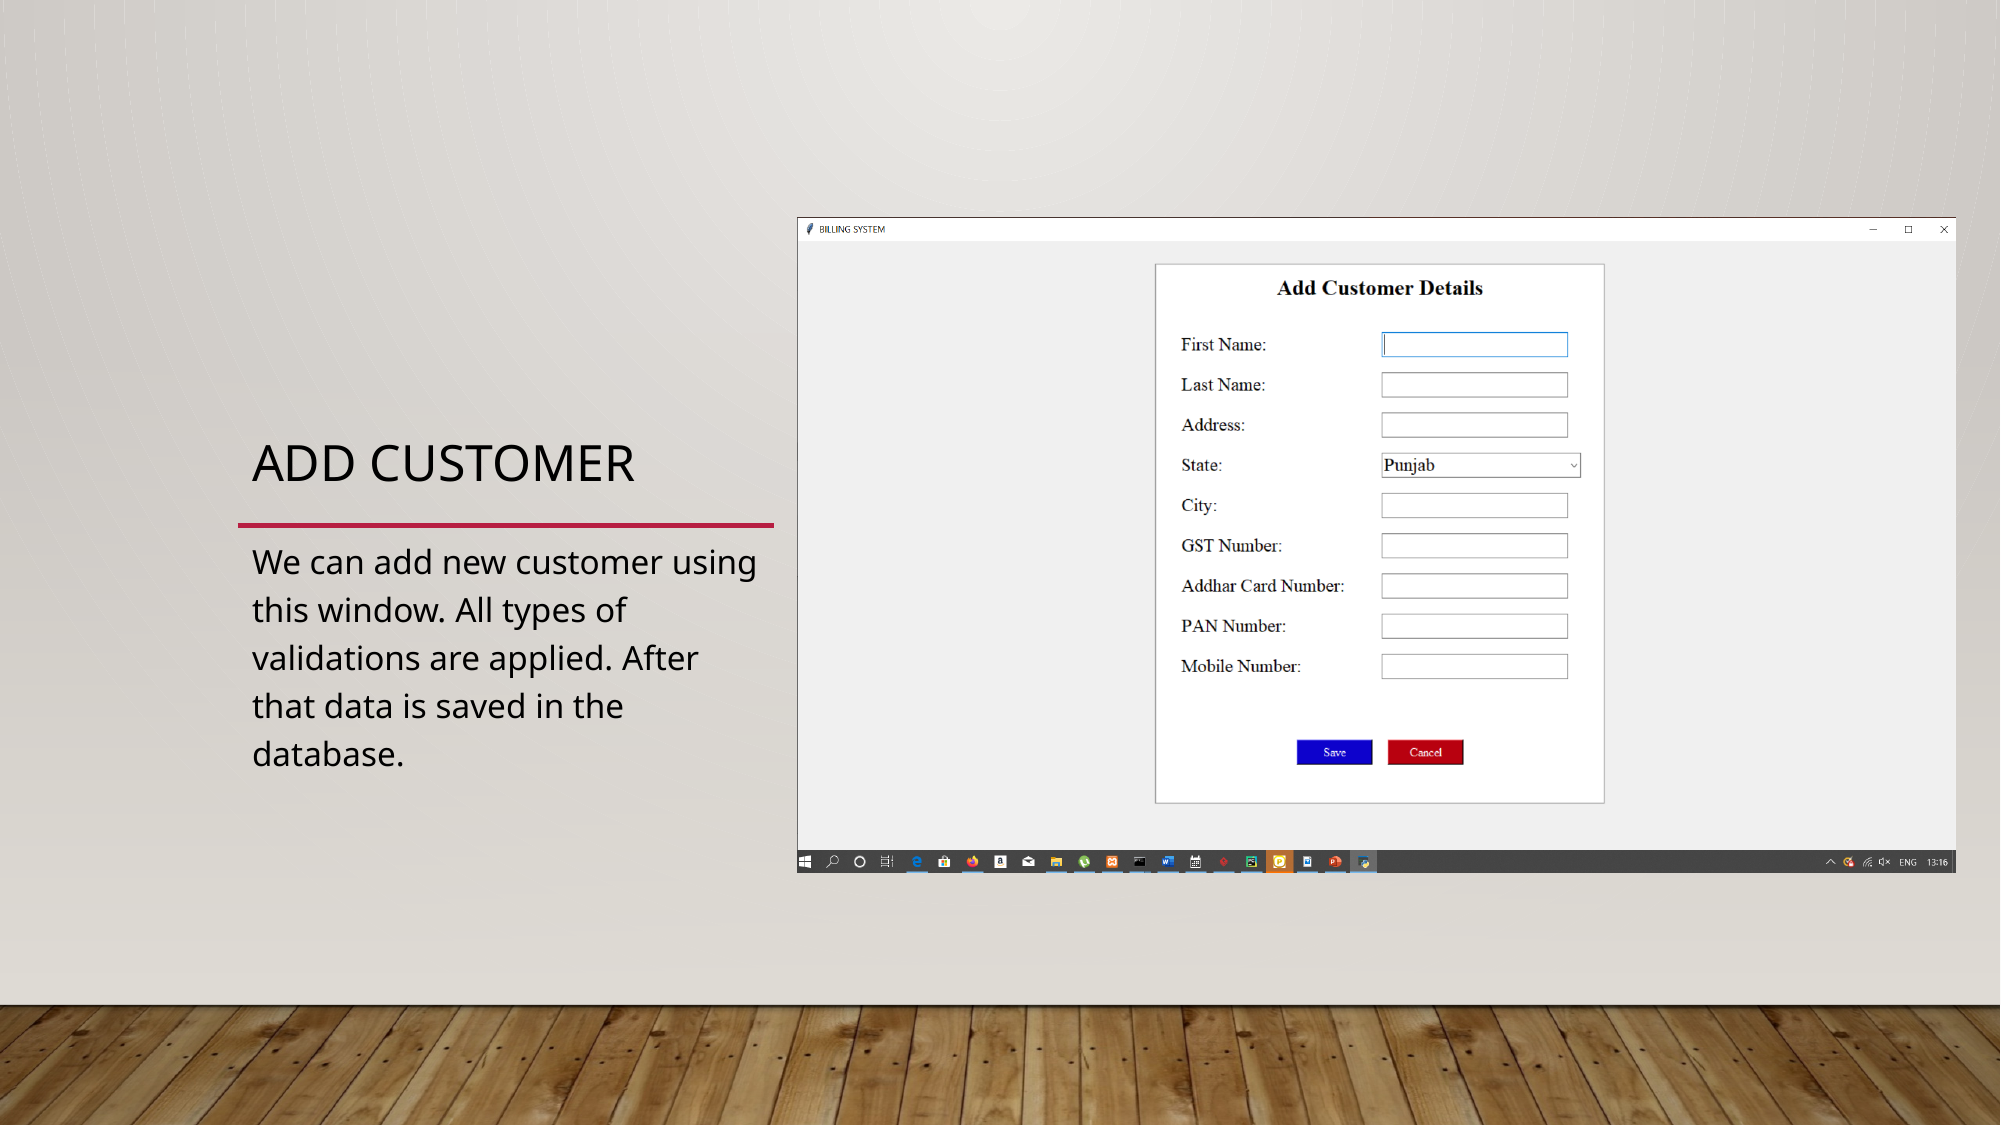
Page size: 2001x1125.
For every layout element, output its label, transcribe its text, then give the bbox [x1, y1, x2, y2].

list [797, 217, 1956, 873]
title Add customer [236, 131, 774, 500]
picture [0, 1005, 2000, 1125]
list We can add new customer using this window. All types of validations are applied. After that data is saved in the database. [236, 525, 775, 895]
